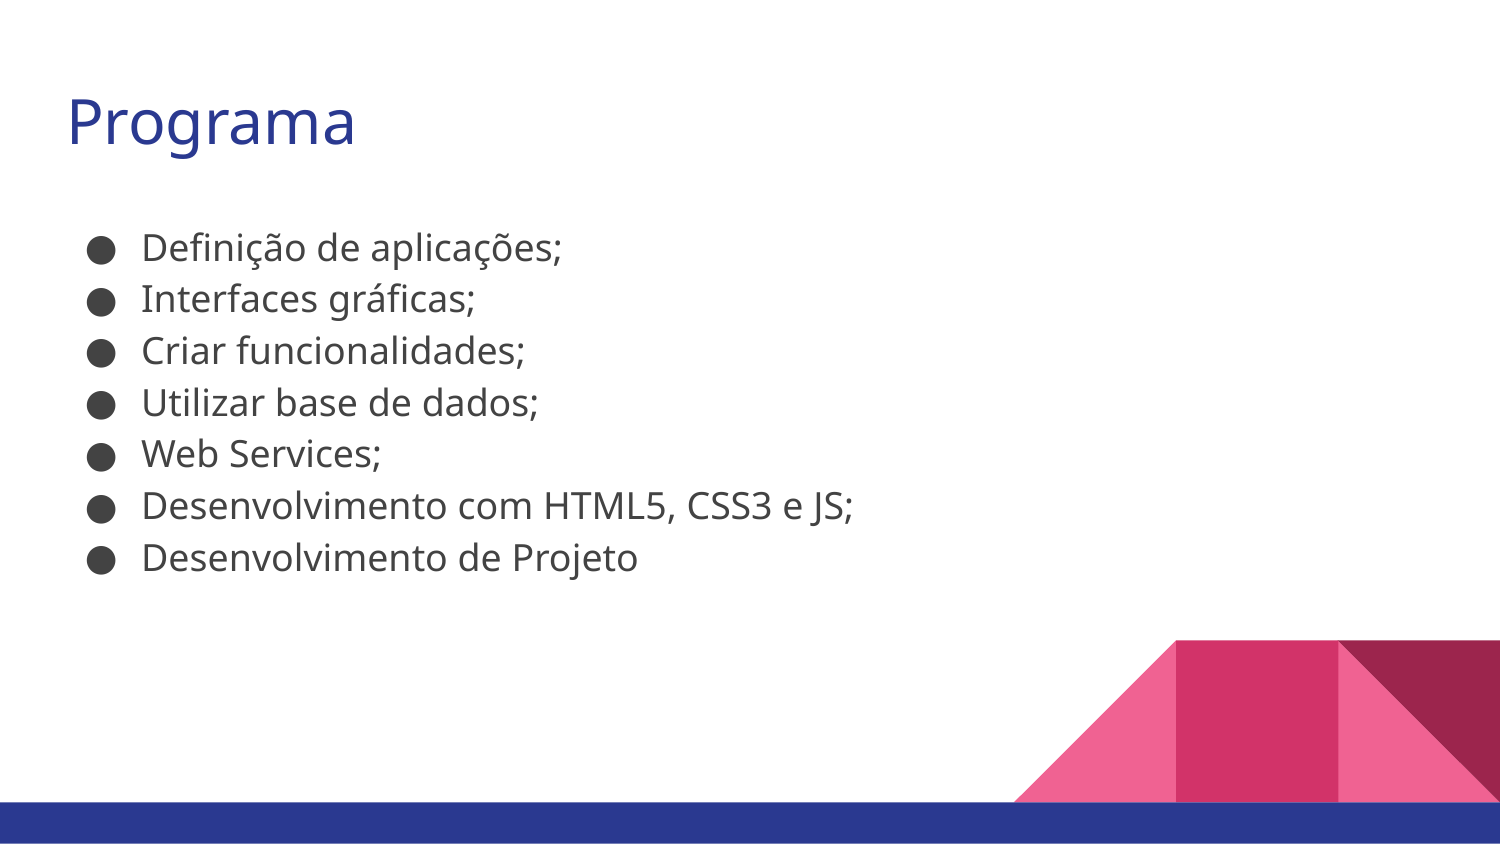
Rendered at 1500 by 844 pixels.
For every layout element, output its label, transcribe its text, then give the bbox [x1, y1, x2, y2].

list Definição de aplicações; Interfaces gráficas; Criar funcionalidades; Utilizar base de dados; Web Services; Desenvolvimento com HTML5, CSS3 e JS; Desenvolvimento de Projeto [51, 201, 1449, 750]
title Programa [51, 67, 1449, 167]
